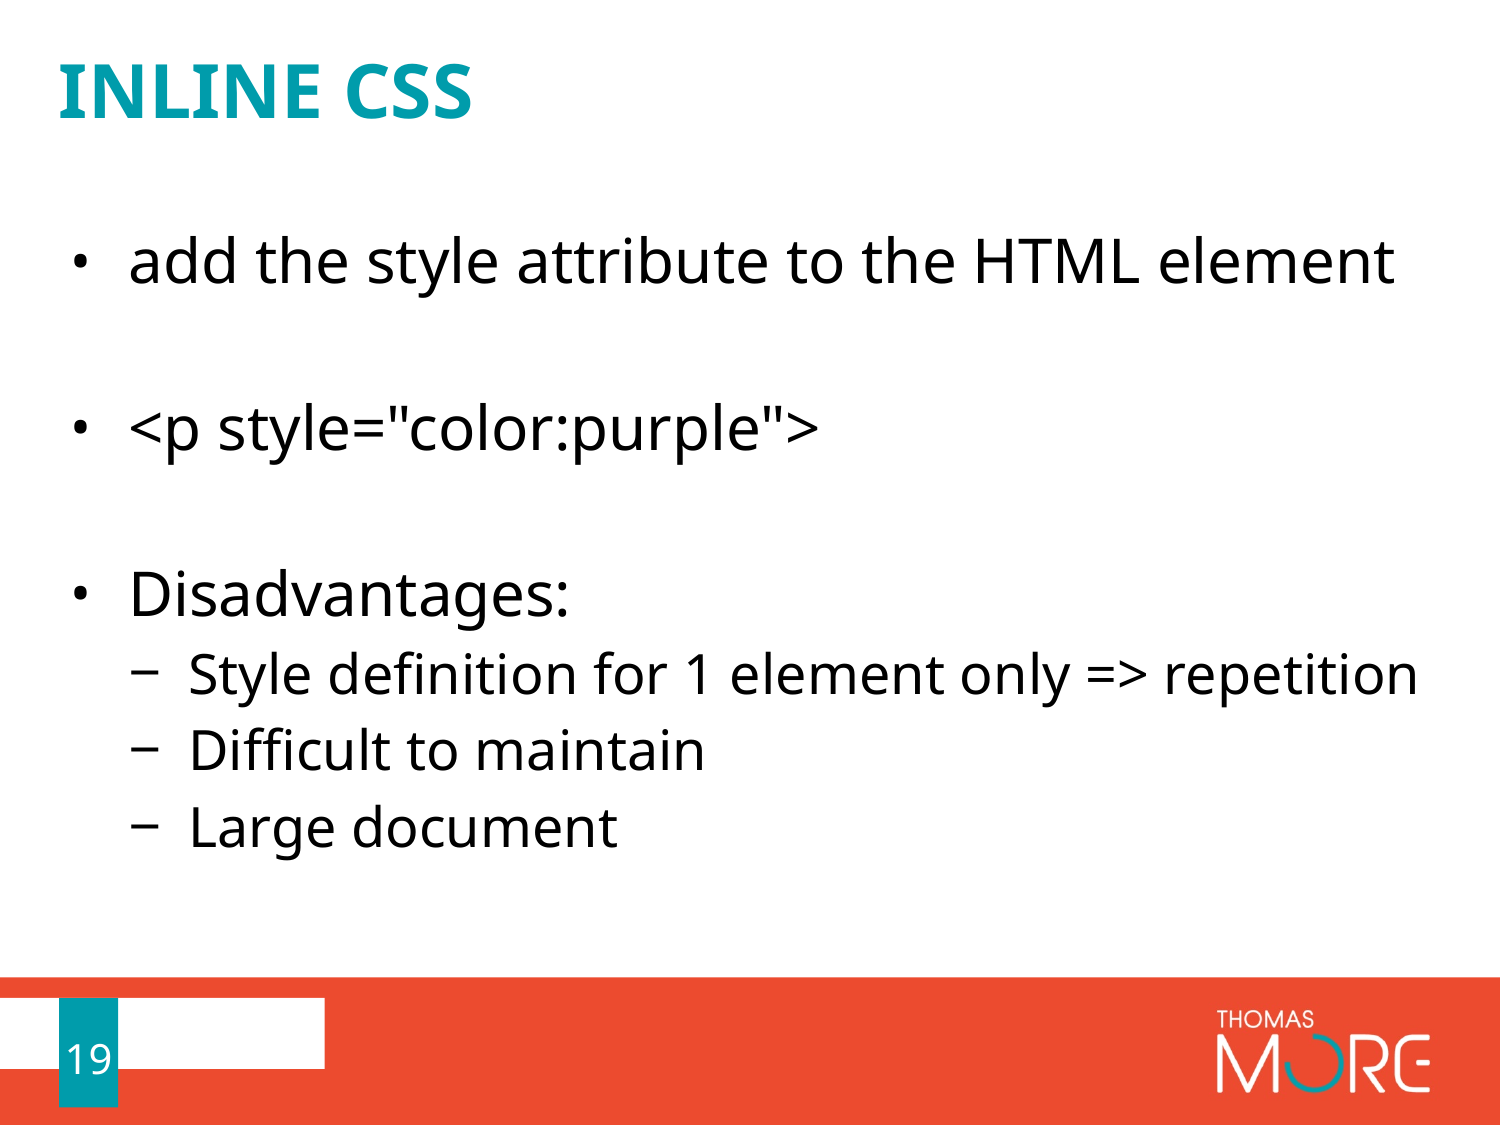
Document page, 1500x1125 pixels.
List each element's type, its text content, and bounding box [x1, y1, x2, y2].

picture [1187, 980, 1459, 1122]
slide_number 19 [59, 998, 119, 1108]
title Inline css [0, 0, 1500, 188]
list add the style attribute to the HTML element <p style="color:purple"> Disadvantages: Style definition for 1 element only => repetition Difficult to maintain Large document [0, 188, 1500, 916]
